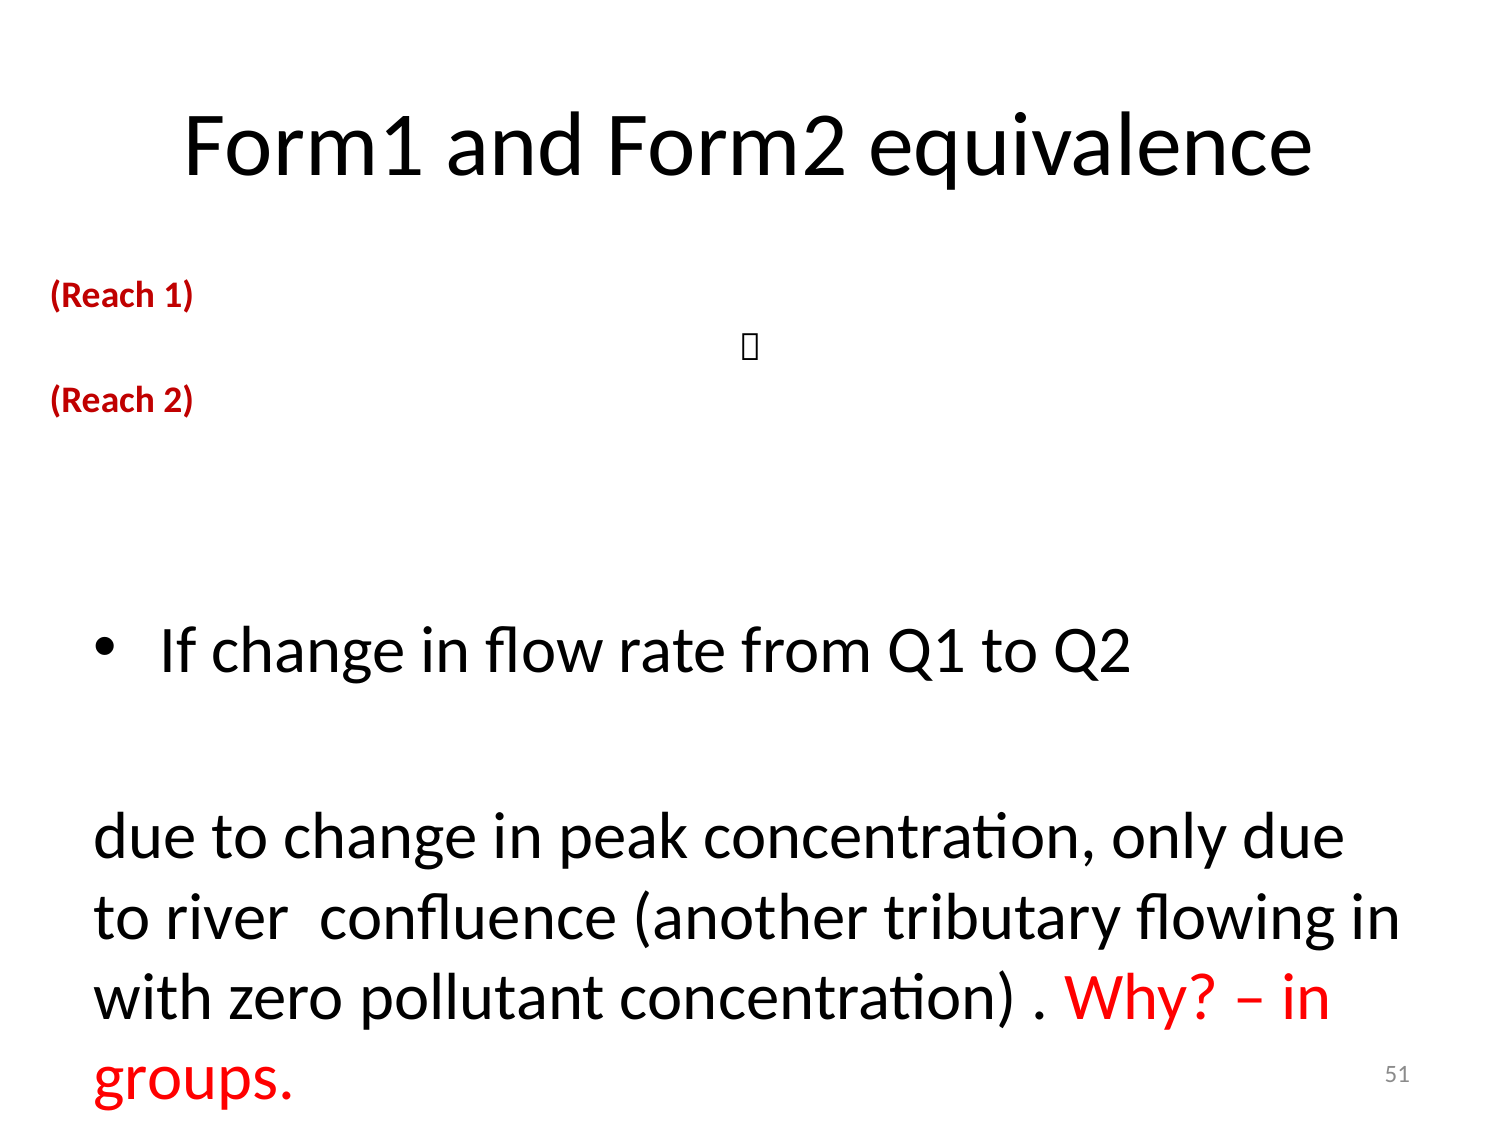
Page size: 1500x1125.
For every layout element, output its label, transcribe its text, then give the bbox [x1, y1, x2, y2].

slide_number 51 [1074, 1042, 1425, 1103]
title Form1 and Form2 equivalence [75, 45, 1425, 233]
